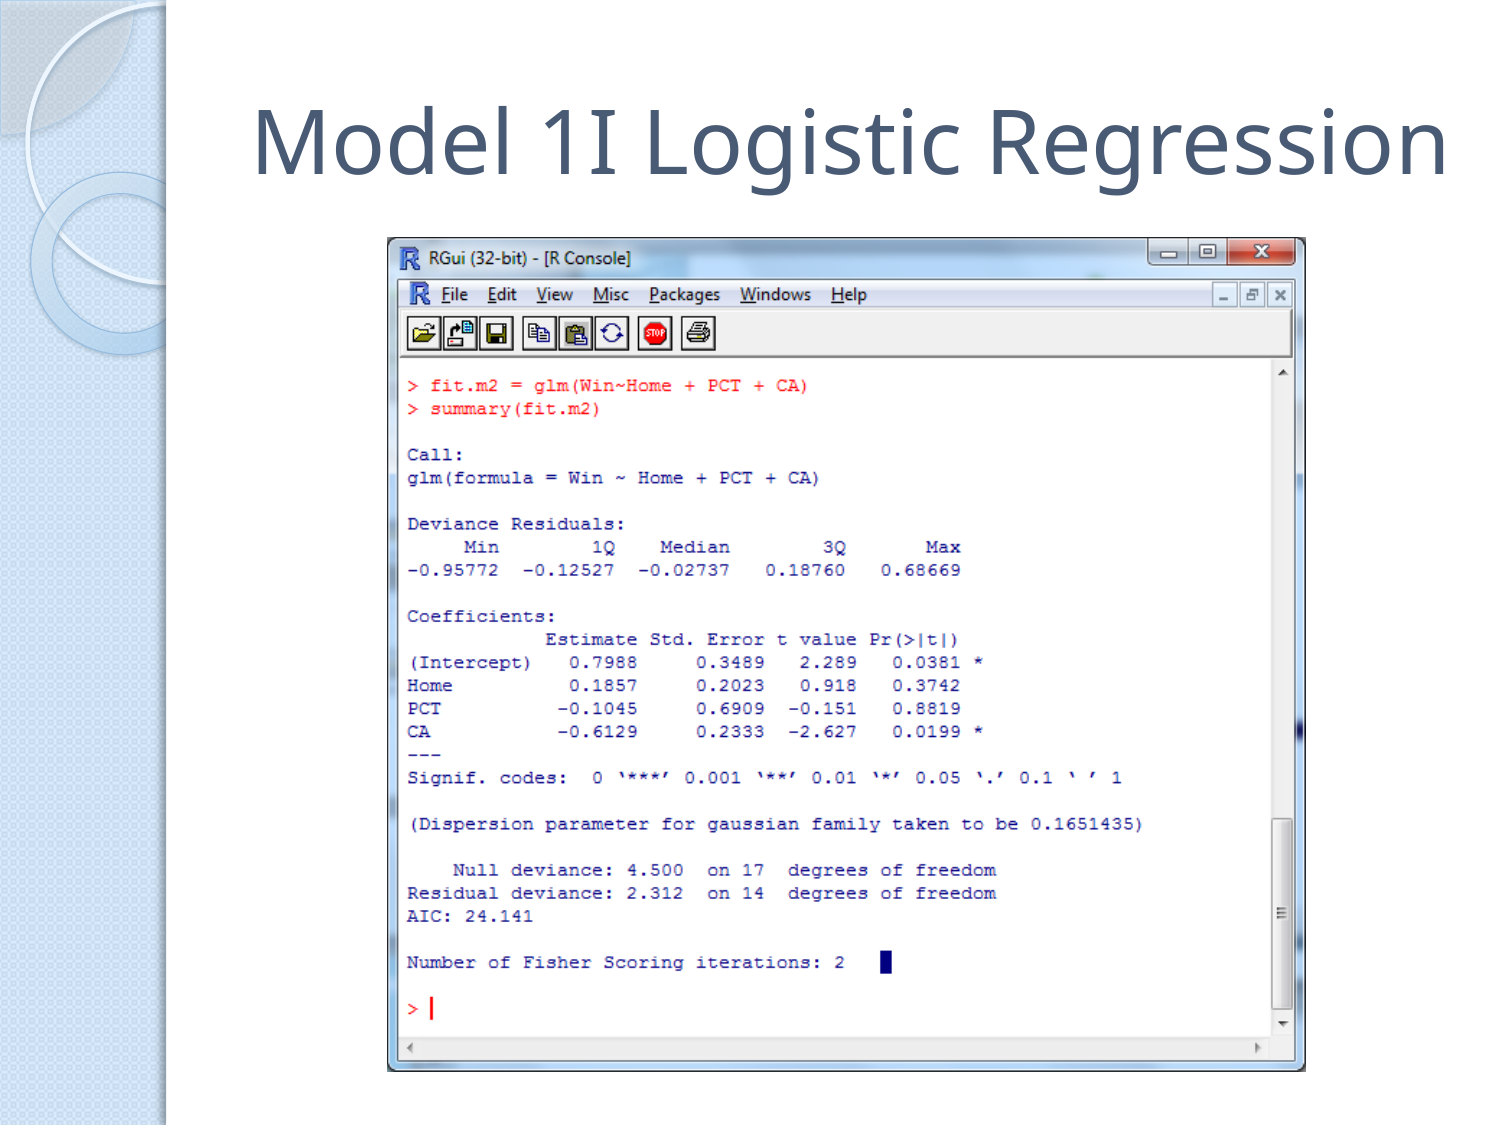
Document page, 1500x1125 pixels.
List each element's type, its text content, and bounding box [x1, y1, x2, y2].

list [387, 237, 1306, 1073]
title Model 1I Logistic Regression [235, 45, 1466, 233]
